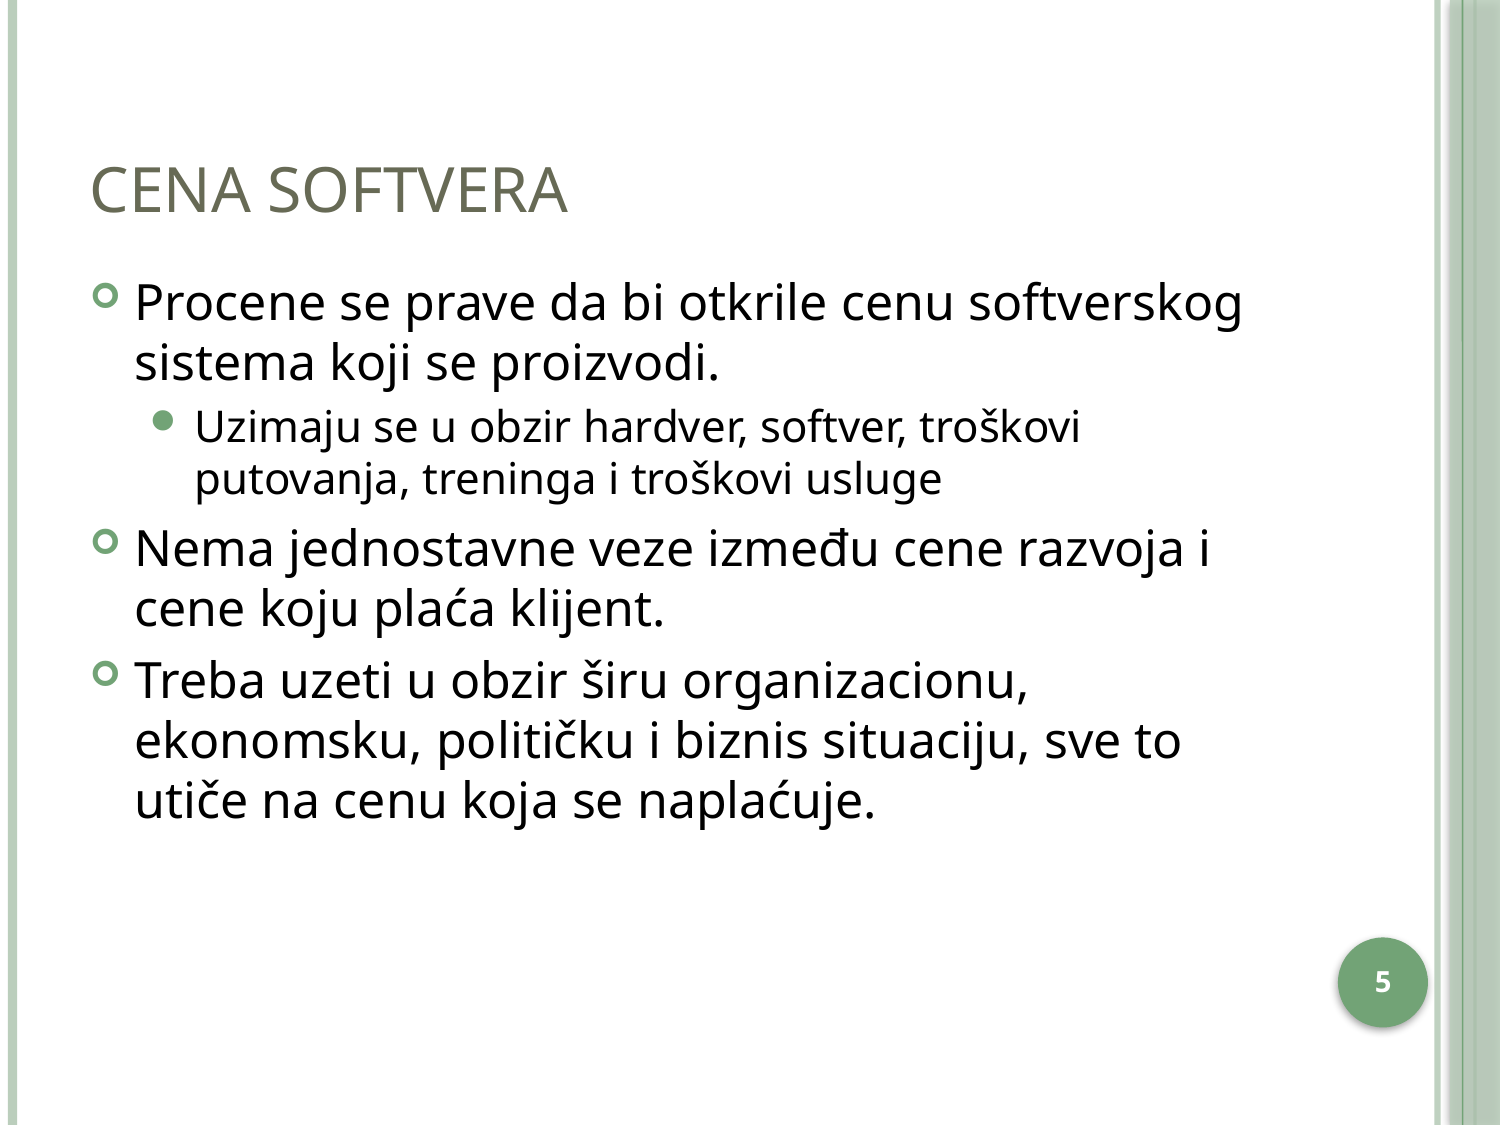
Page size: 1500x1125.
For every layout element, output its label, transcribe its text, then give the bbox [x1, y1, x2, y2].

title Cena softvera [75, 45, 1300, 233]
list Procene se prave da bi otkrile cenu softverskog sistema koji se proizvodi. Uzimaju se u obzir hardver, softver, troškovi putovanja, treninga i troškovi usluge Nema jednostavne veze između cene razvoja i cene koju plaća klijent. Treba uzeti u obzir širu organizacionu, ekonomsku, političku i biznis situaciju, sve to utiče na cenu koja se naplaćuje. [75, 262, 1300, 1062]
slide_number 4 [1333, 940, 1434, 1027]
